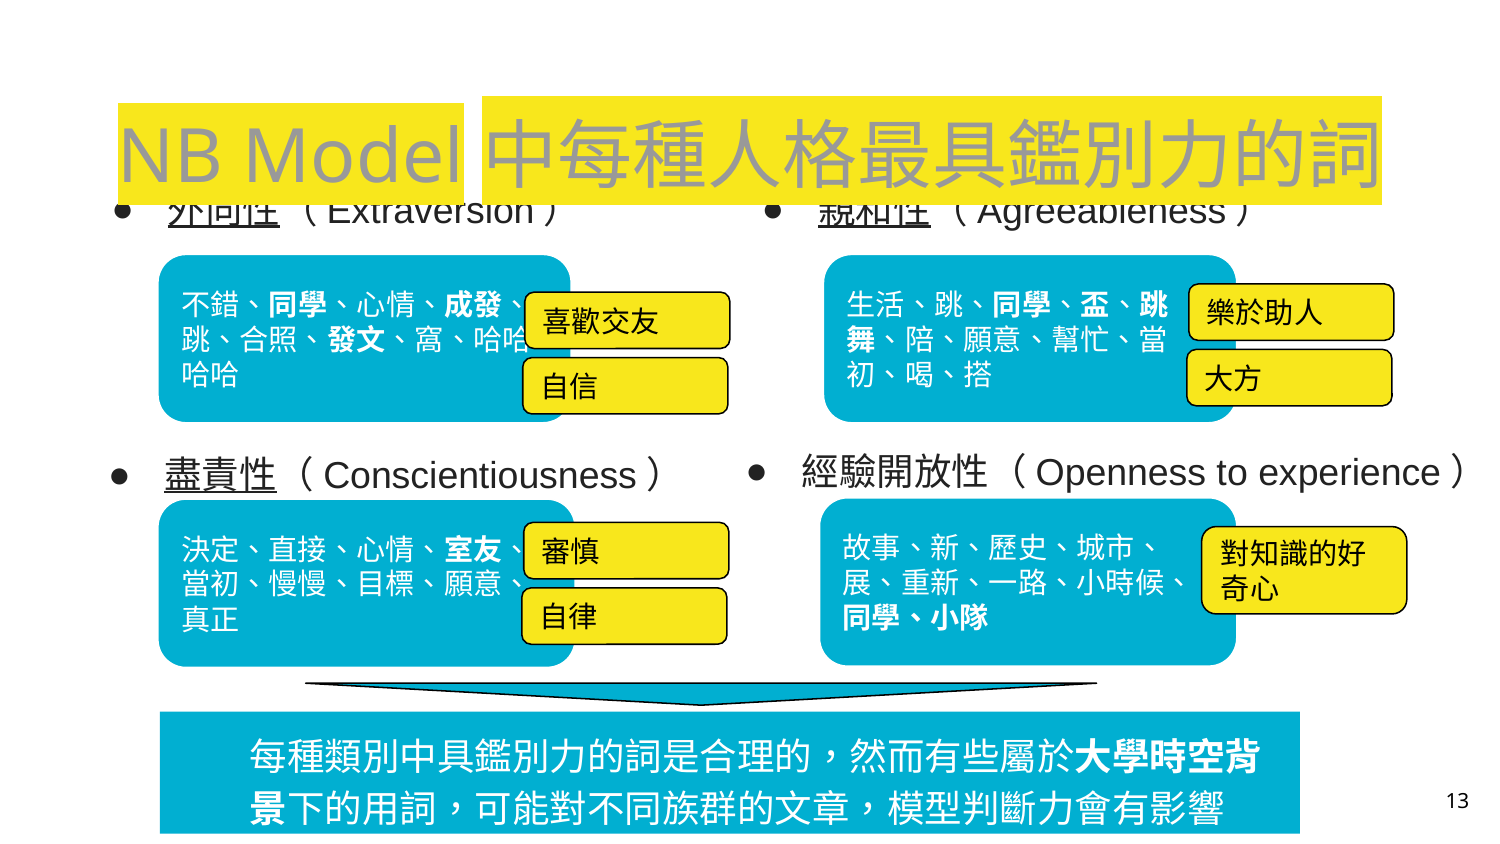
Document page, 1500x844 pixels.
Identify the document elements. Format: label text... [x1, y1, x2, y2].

list 親和性（Agreeableness） [728, 192, 1329, 410]
text_box 自律 [521, 587, 727, 645]
text_box 決定、直接、心情、室友、當初、慢慢、目標、願意、真正 [157, 499, 576, 668]
text_box 樂於助人 [1188, 283, 1394, 341]
text_box 對知識的好奇心 [1201, 526, 1407, 614]
text_box 每種類別中具鑑別力的詞是合理的，然而有些屬於大學時空背景下的用詞，可能對不同族群的文章，模型判斷力會有影響 [159, 711, 1300, 834]
text_box 喜歡交友 [524, 292, 730, 349]
text_box 不錯、同學、心情、成發、跳、合照、發文、窩、哈哈哈哈 [157, 254, 572, 423]
text_box [305, 683, 1097, 706]
text_box 生活、跳、同學、盃、跳舞、陪、願意、幫忙、當初、喝、搭 [823, 254, 1237, 423]
text_box 審慎 [523, 522, 729, 579]
list 外向性（Extraversion） [40, 148, 641, 520]
list 經驗開放性（Openness to experience） [711, 410, 1500, 782]
title NB Model中每種人格最具鑑別力的詞 [102, 48, 1500, 192]
text_box 故事、新、歷史、城市、展、重新、一路、小時候、同學、小隊 [819, 497, 1237, 667]
list 盡責性（Conscientiousness） [74, 414, 705, 785]
text_box 大方 [1186, 349, 1392, 406]
text_box 自信 [522, 357, 728, 414]
slide_number ‹#› [1394, 769, 1484, 834]
